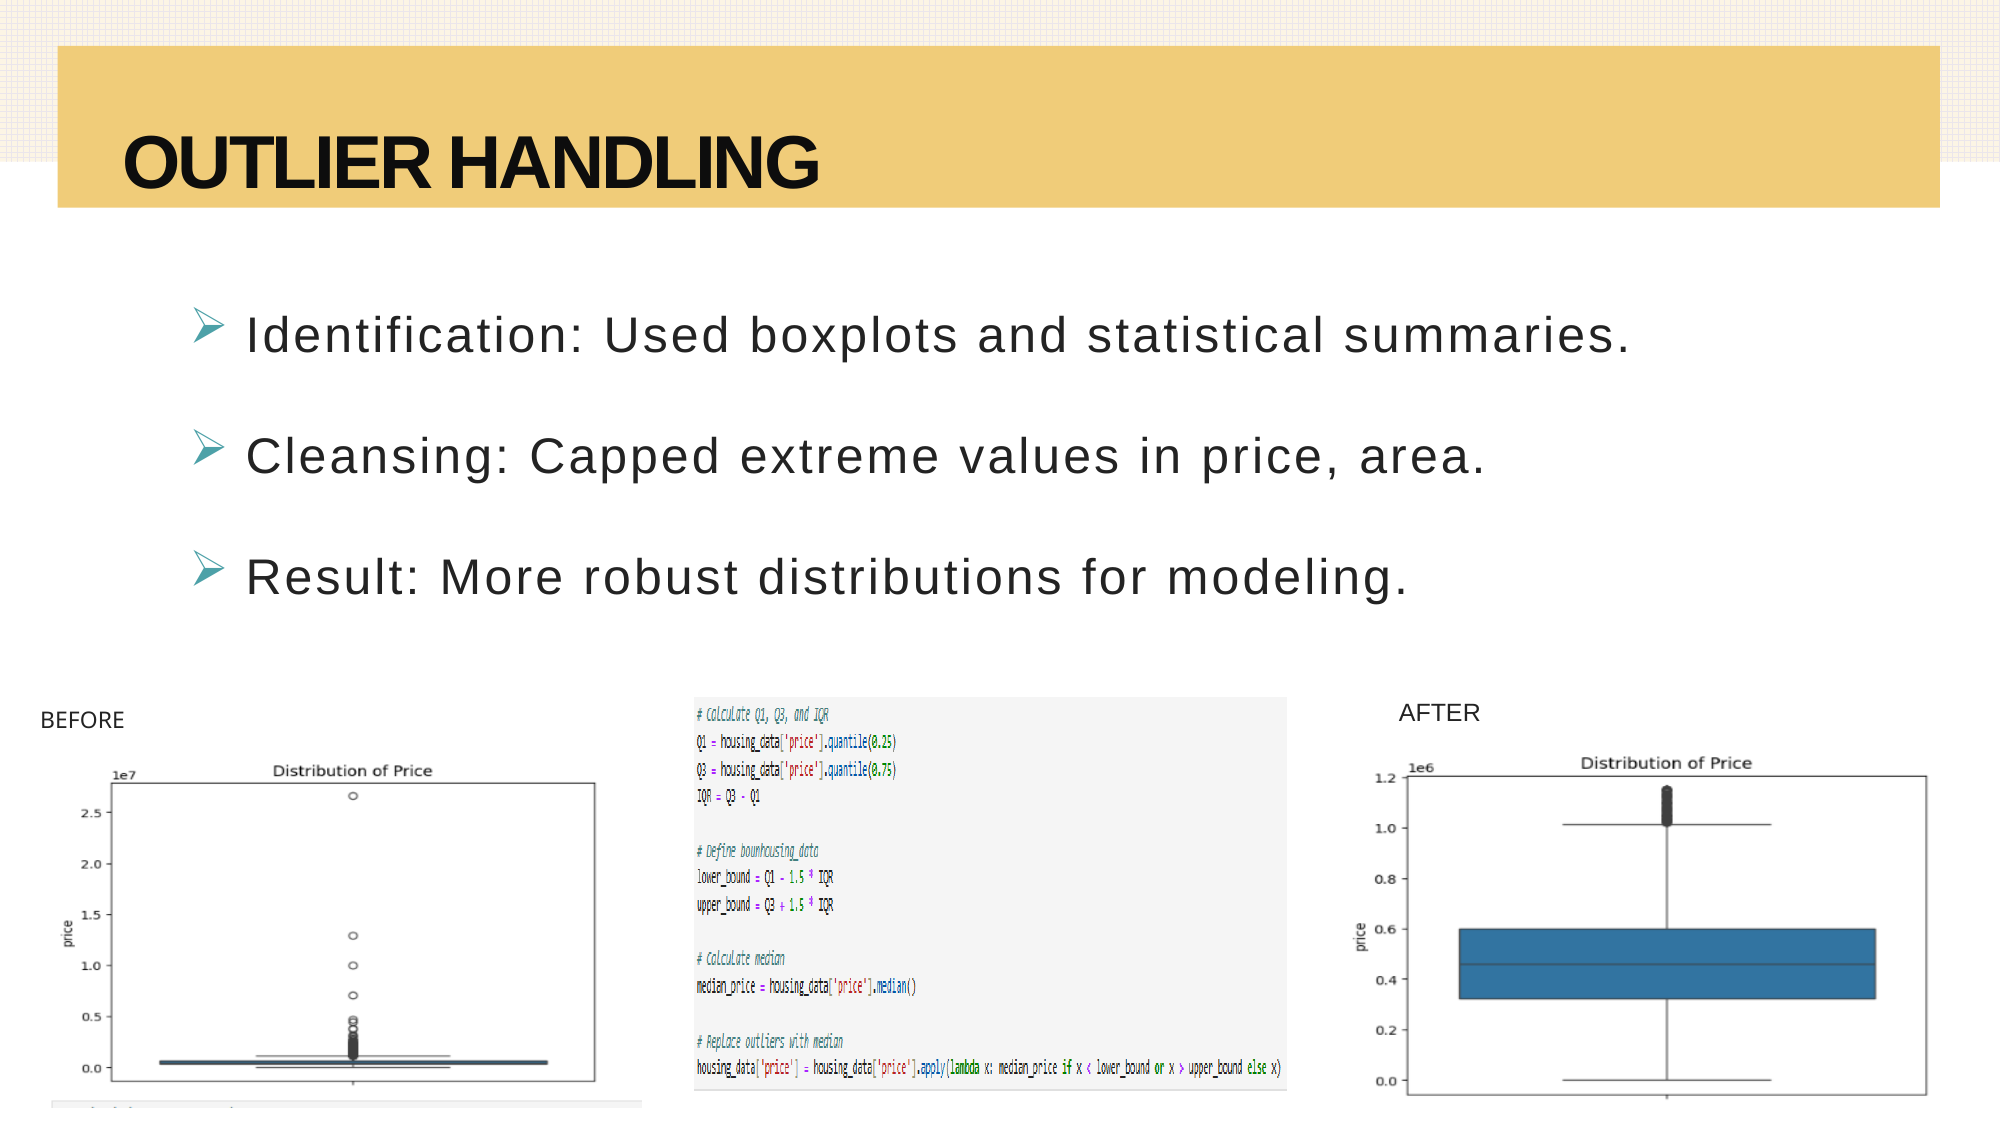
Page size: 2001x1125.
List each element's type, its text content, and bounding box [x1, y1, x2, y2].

title OUTLIER HANDLING [104, 78, 1894, 192]
list Identification: Used boxplots and statistical summaries. Cleansing: Capped extreme values in price, area. Result: More robust distributions for modeling. [174, 264, 1751, 861]
text_box BEFORE [25, 697, 231, 741]
picture [694, 697, 1287, 1093]
picture [1346, 747, 1966, 1112]
text_box AFTER [1384, 688, 1568, 734]
picture [49, 759, 642, 1108]
